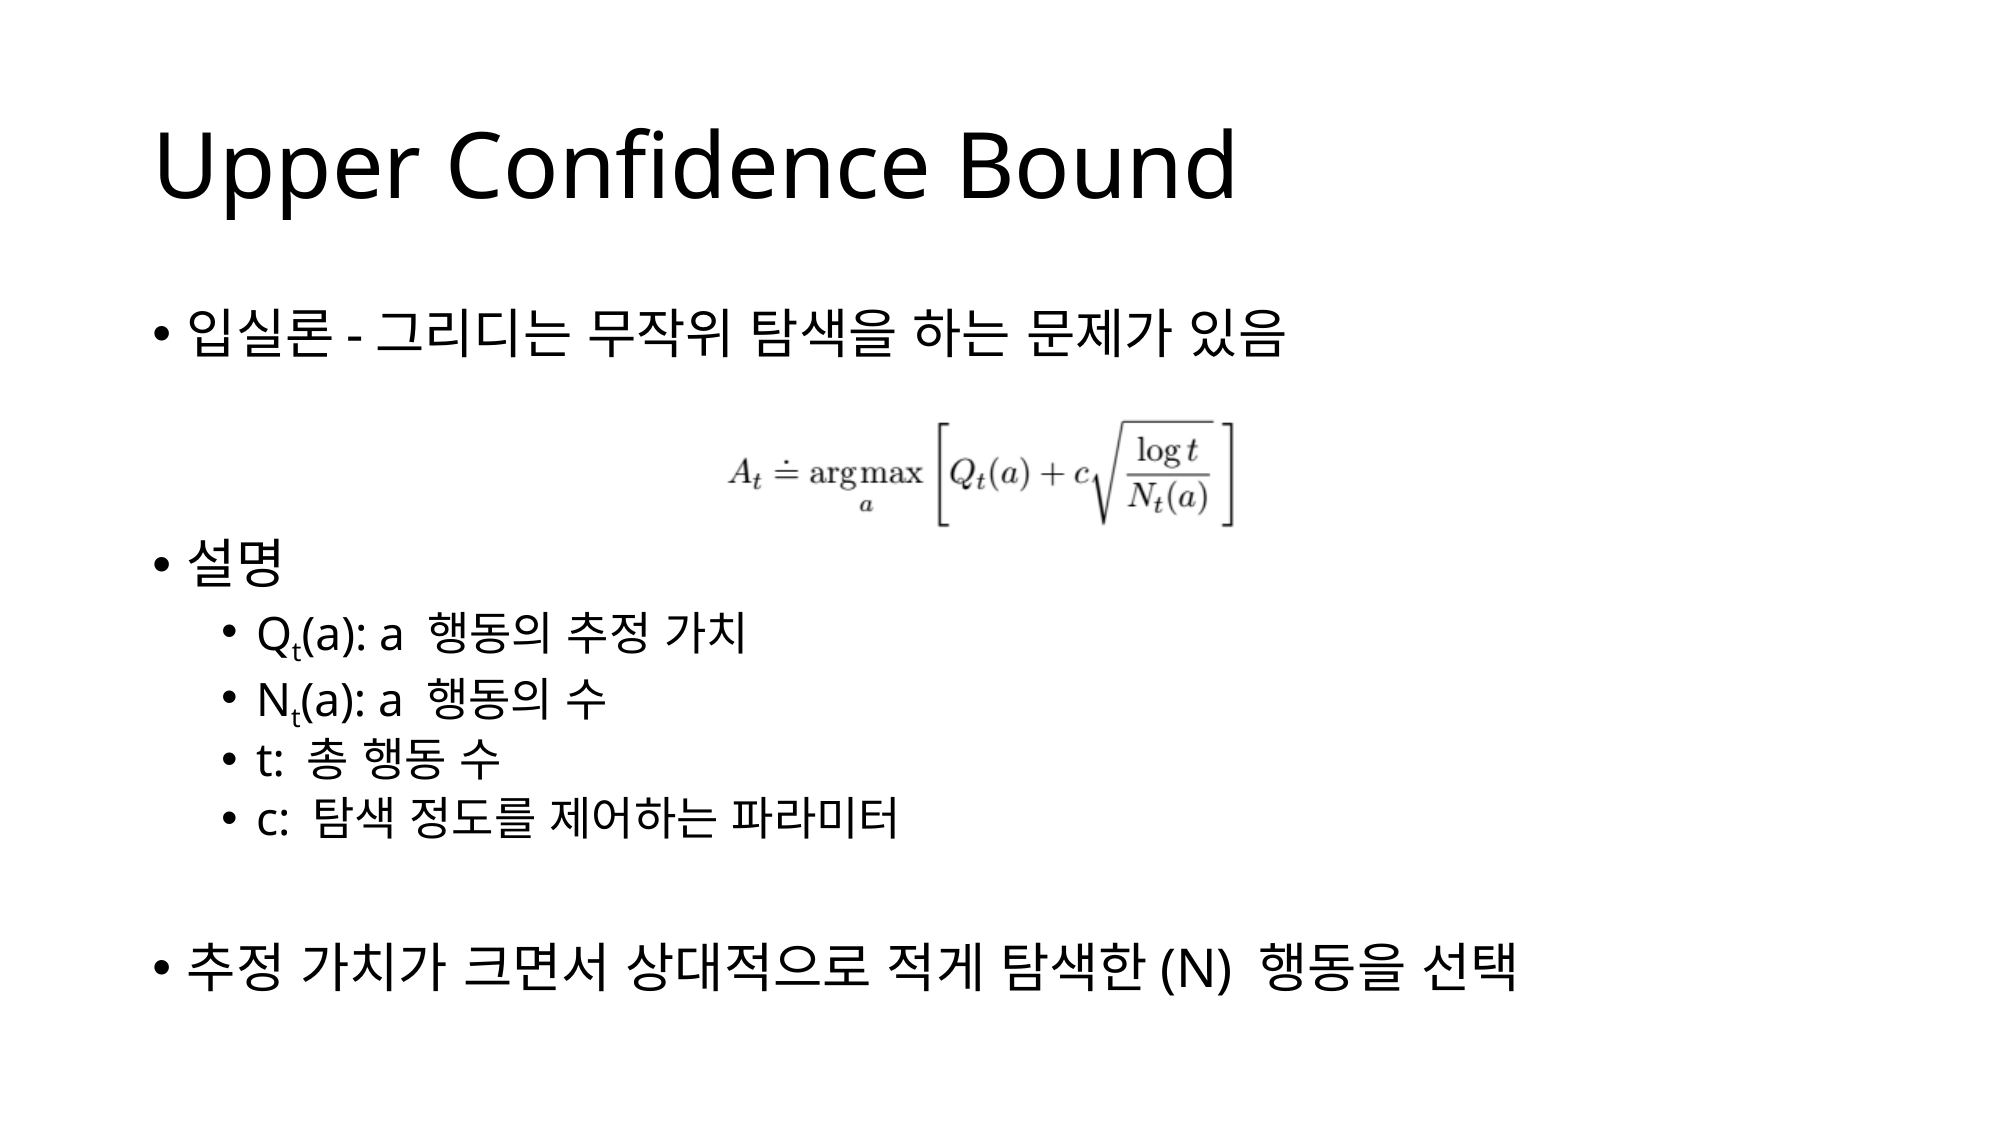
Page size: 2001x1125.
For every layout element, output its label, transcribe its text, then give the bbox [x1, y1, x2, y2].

list 입실론-그리디는 무작위 탐색을 하는 문제가 있음 설명 Qt(a): a 행동의 추정 가치 Nt(a): a 행동의 수 t: 총 행동 수 c: 탐색 정도를 제어하는 파라미터 추정 가치가 크면서 상대적으로 적게 탐색한(N) 행동을 선택 [137, 299, 1863, 1014]
picture [711, 401, 1240, 543]
title Upper Confidence Bound [137, 59, 1863, 278]
